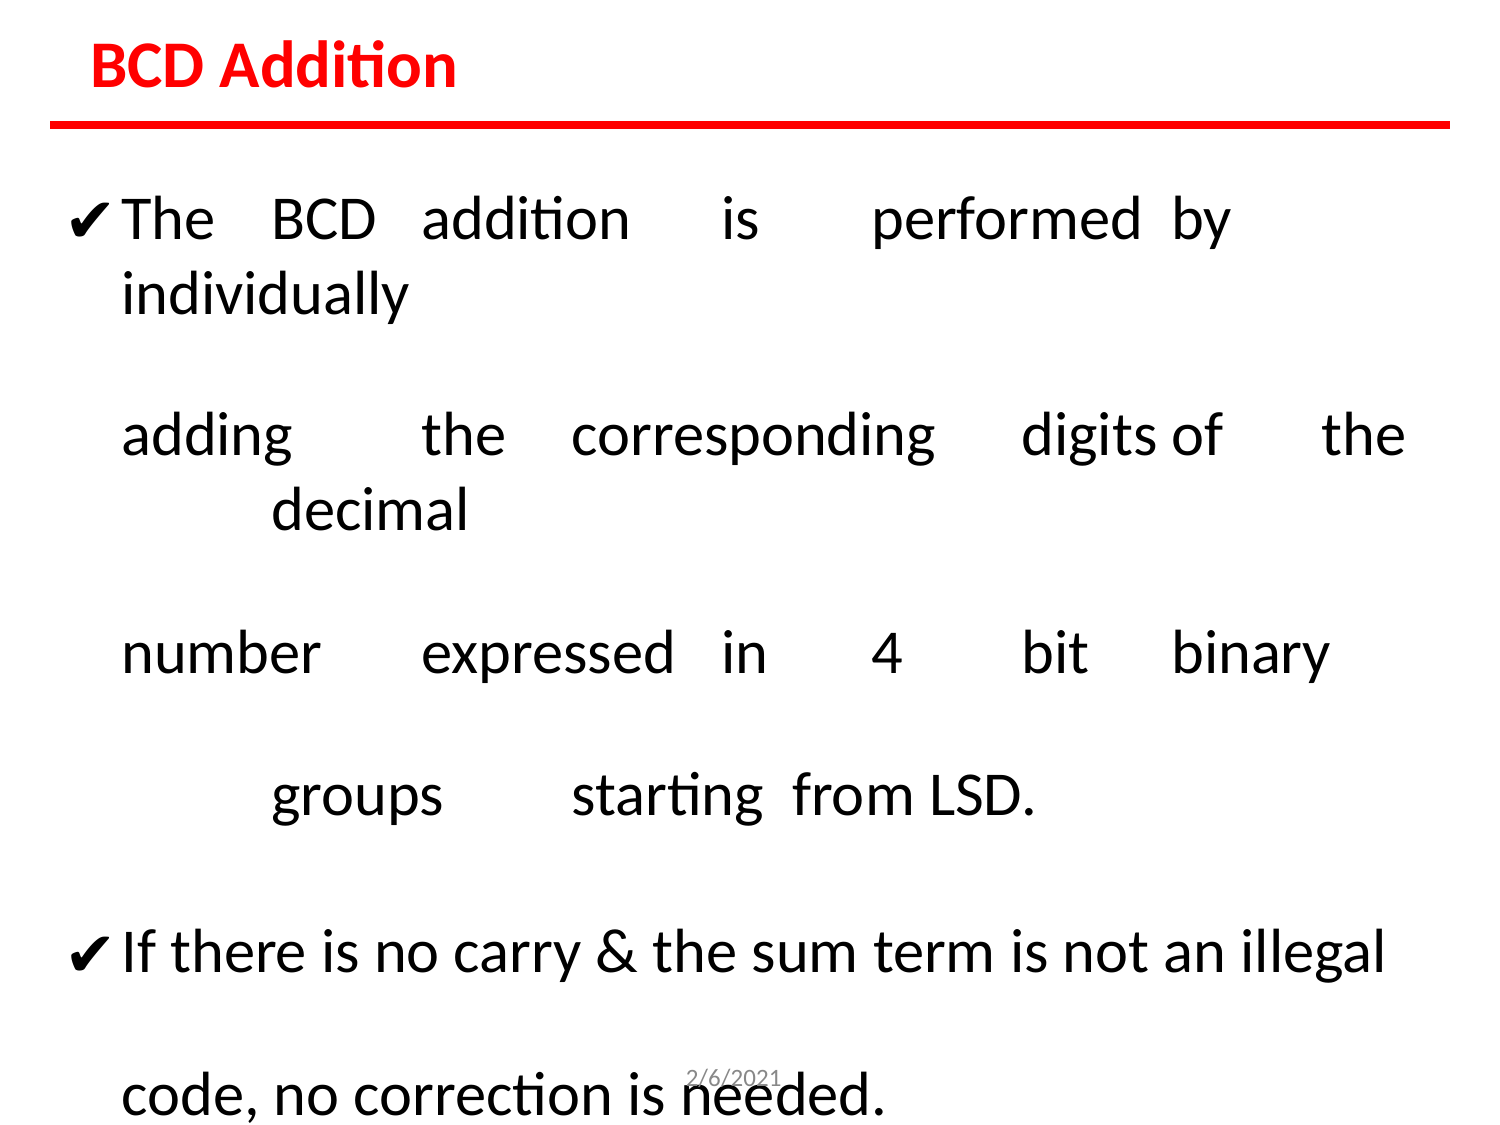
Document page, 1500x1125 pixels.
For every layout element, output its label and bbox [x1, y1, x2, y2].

slide_number [683, 1060, 817, 1090]
text_box [62, 174, 1439, 983]
title [87, 18, 462, 103]
